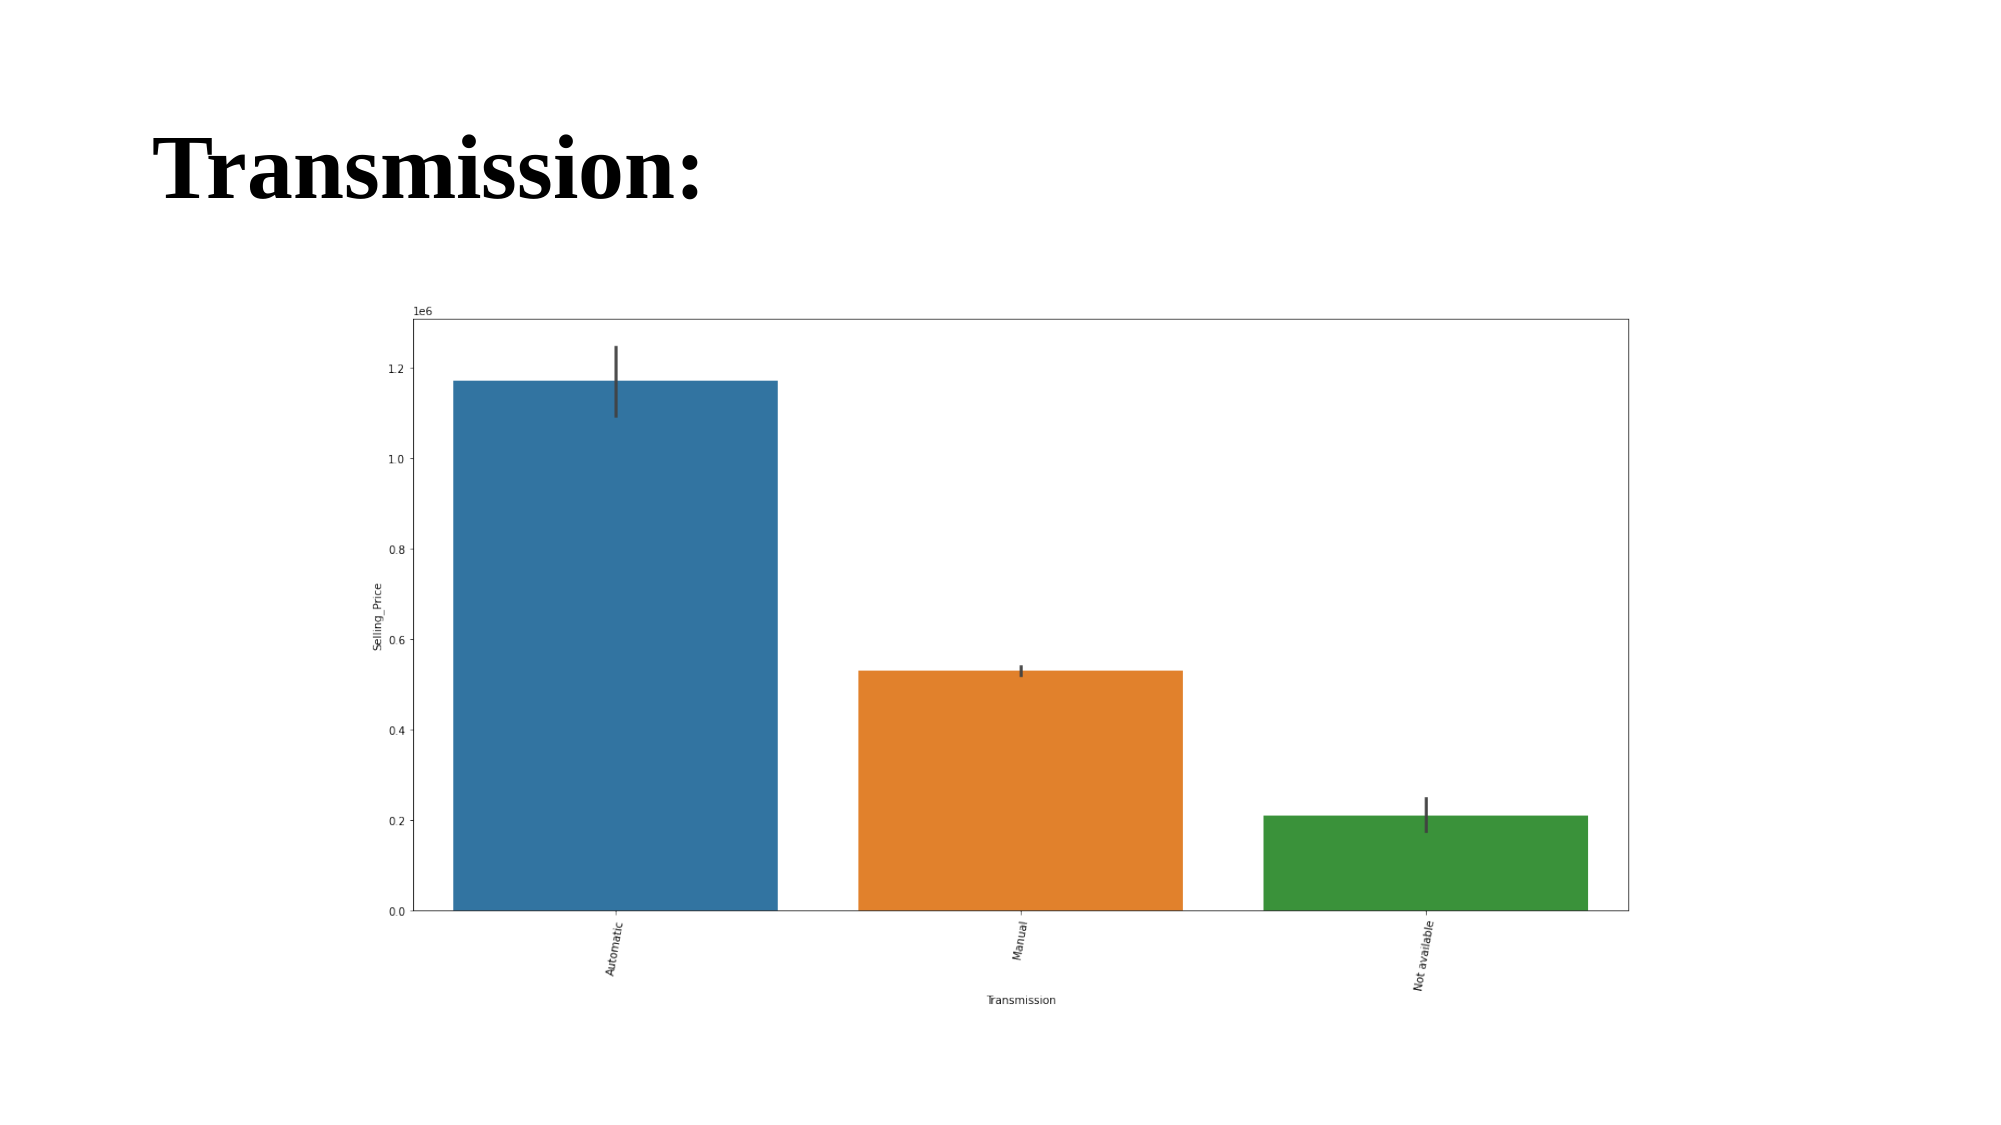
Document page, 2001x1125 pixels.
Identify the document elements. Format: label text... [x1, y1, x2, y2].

title Transmission: [137, 59, 1863, 278]
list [364, 299, 1636, 1014]
